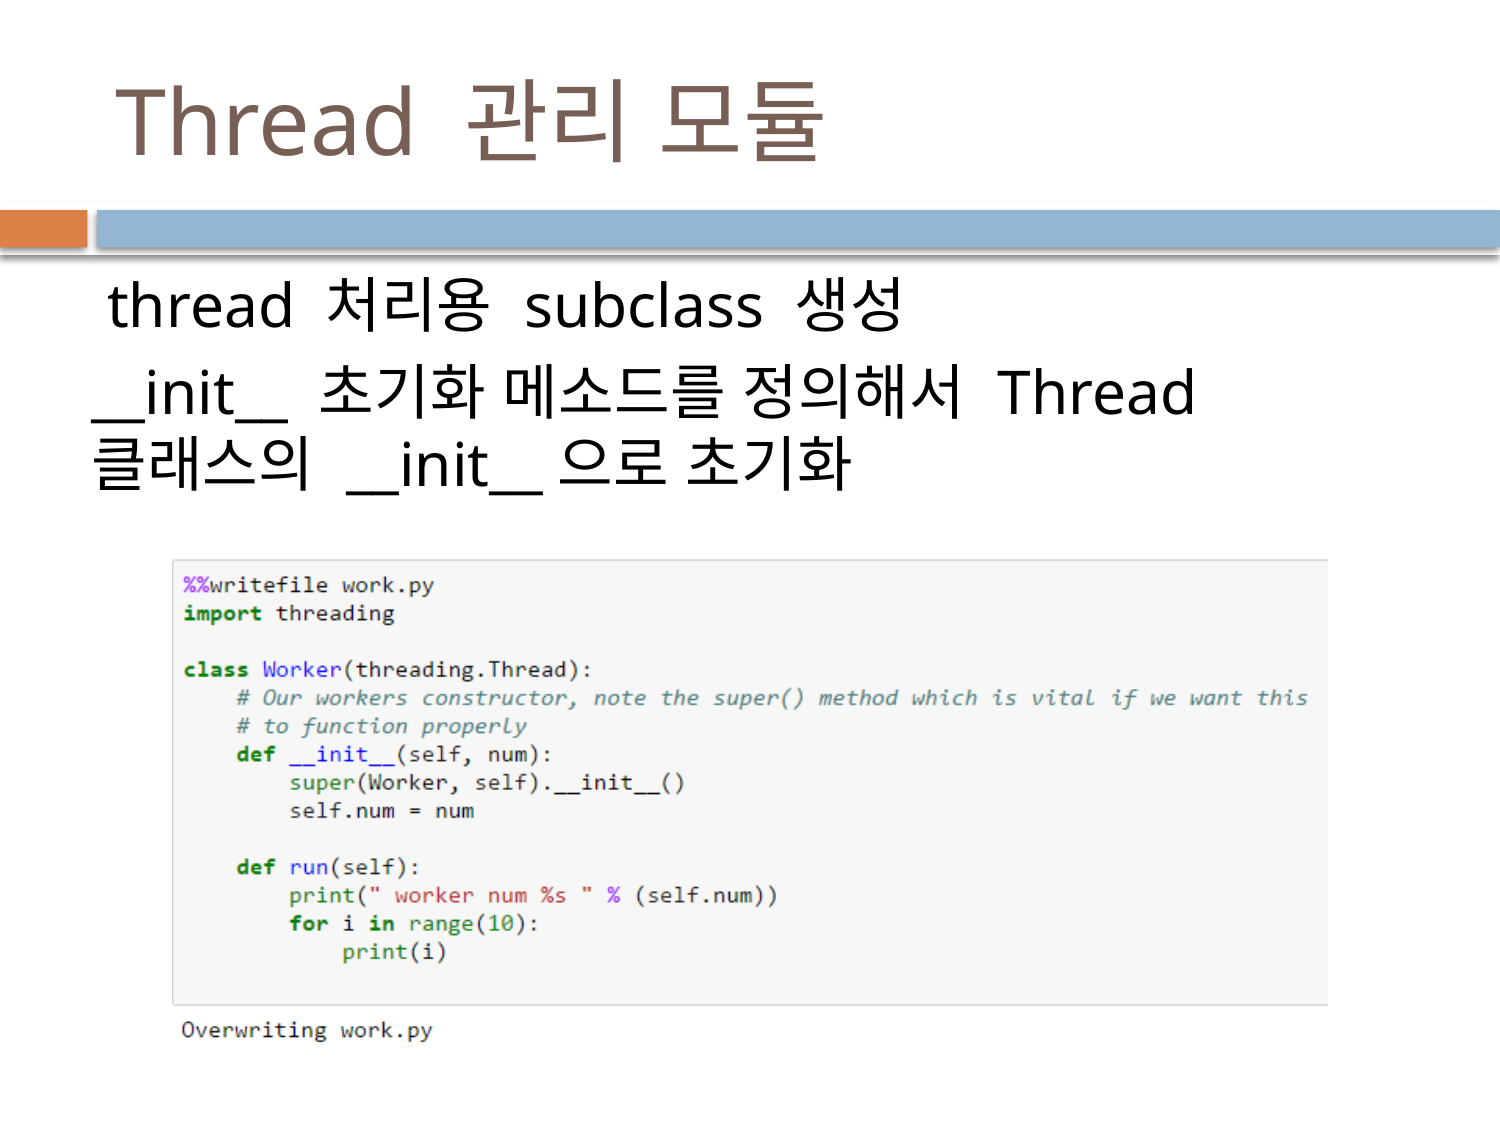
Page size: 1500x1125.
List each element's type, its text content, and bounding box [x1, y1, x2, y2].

list thread 처리용 subclass 생성 __init__ 초기화 메소드를 정의해서 Thread 클래스의 __init__으로 초기화 [76, 259, 1427, 598]
title Thread 관리 모듈 [100, 37, 1438, 200]
picture [172, 558, 1328, 1061]
